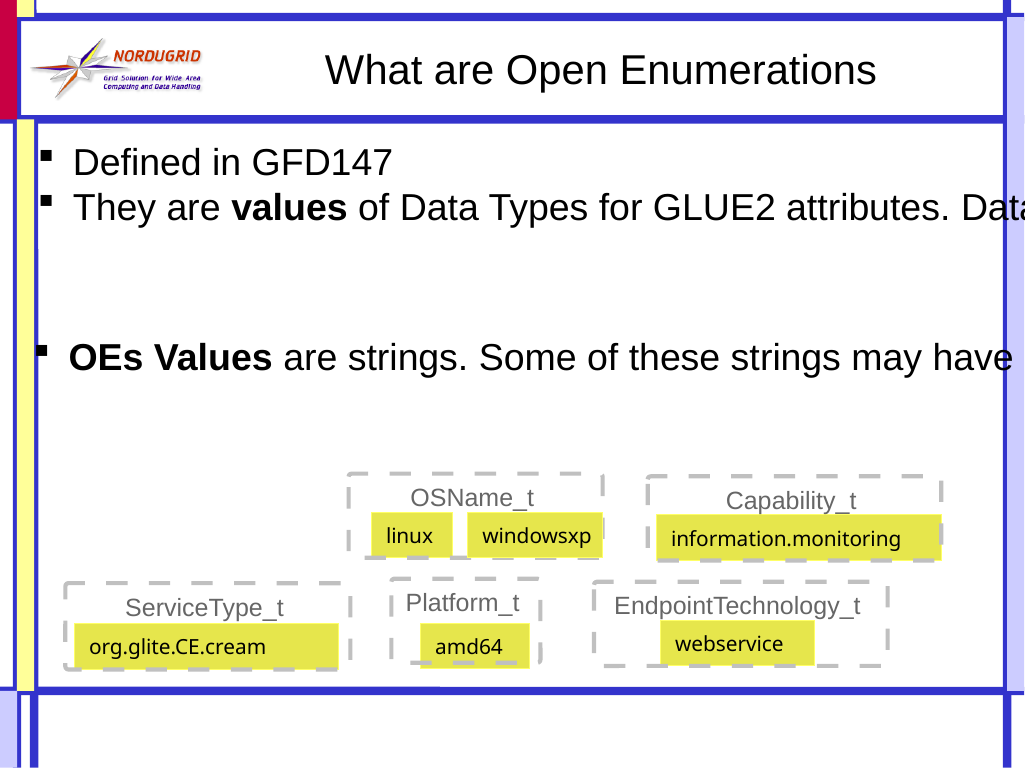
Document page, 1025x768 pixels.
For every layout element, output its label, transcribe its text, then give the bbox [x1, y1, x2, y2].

text_box Defined in GFD147 They are values of Data Types for GLUE2 attributes. Datatypes are like: ServiceType_t, InterfaceName_t, Osname_t, EndpointTechnology_t ... [37, 138, 960, 351]
text_box OSName_t [348, 473, 603, 558]
text_box windowsxp [467, 512, 603, 558]
text_box Platform_t [391, 578, 541, 663]
text_box OEs Values are strings. Some of these strings may have a namespace-based format. Few examples: [33, 333, 955, 466]
text_box ServiceType_t [65, 583, 351, 670]
text_box Capability_t [647, 476, 942, 561]
text_box What are Open Enumerations [224, 29, 978, 108]
picture [27, 34, 205, 101]
text_box EndpointTechnology_t [594, 581, 888, 666]
text_box amd64 [420, 663, 530, 669]
